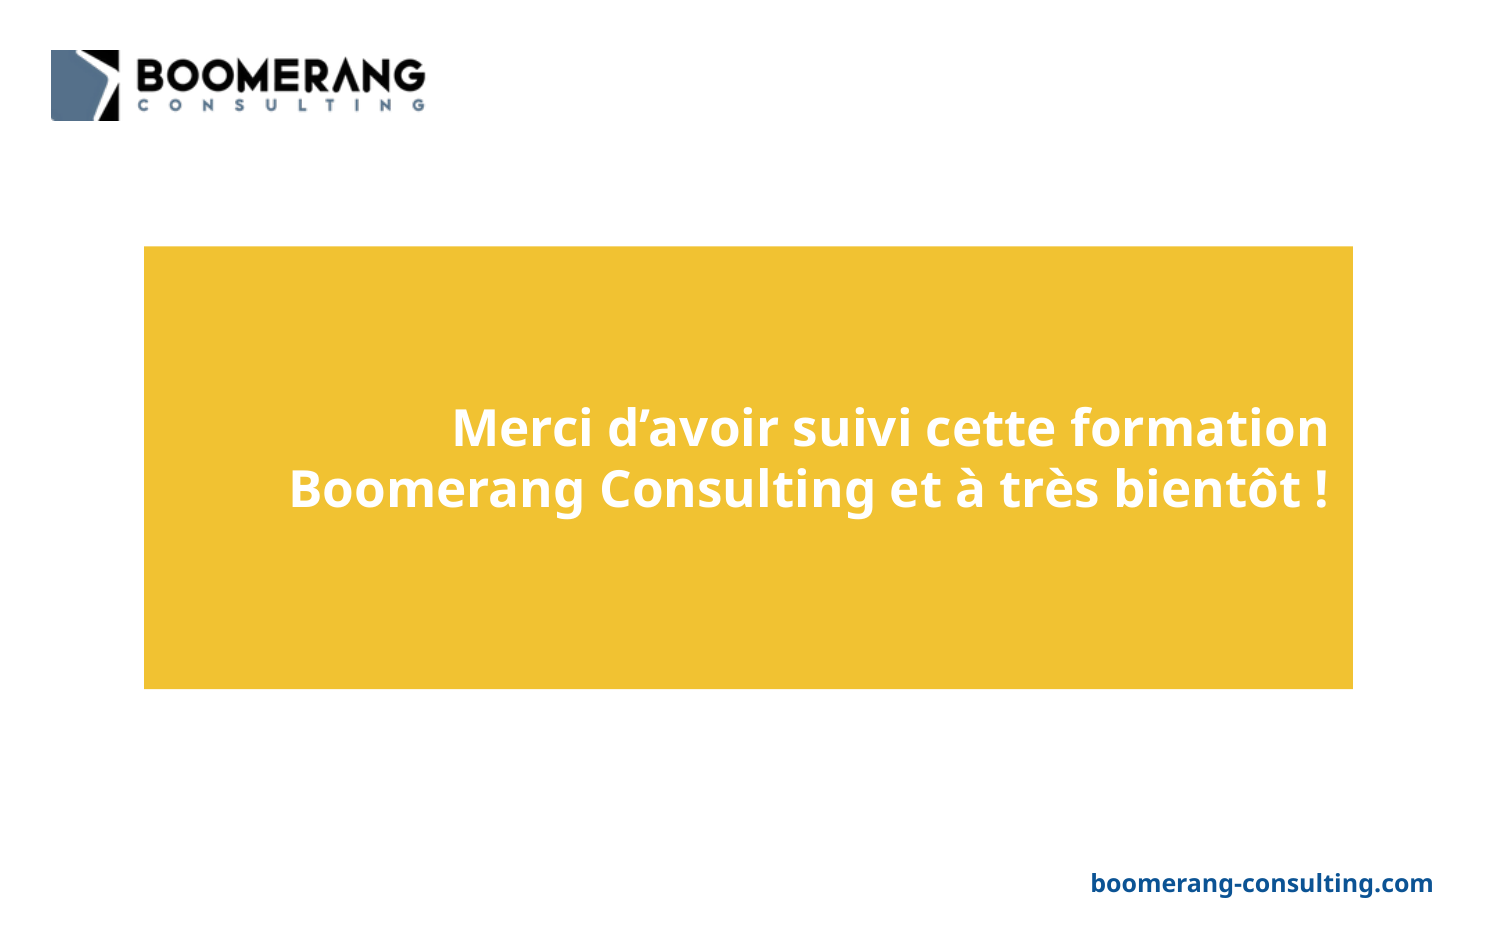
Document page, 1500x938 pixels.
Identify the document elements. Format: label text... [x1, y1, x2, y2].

picture [51, 50, 442, 121]
title Merci d’avoir suivi cette formation Boomerang Consulting et à très bientôt ! [159, 387, 1346, 528]
